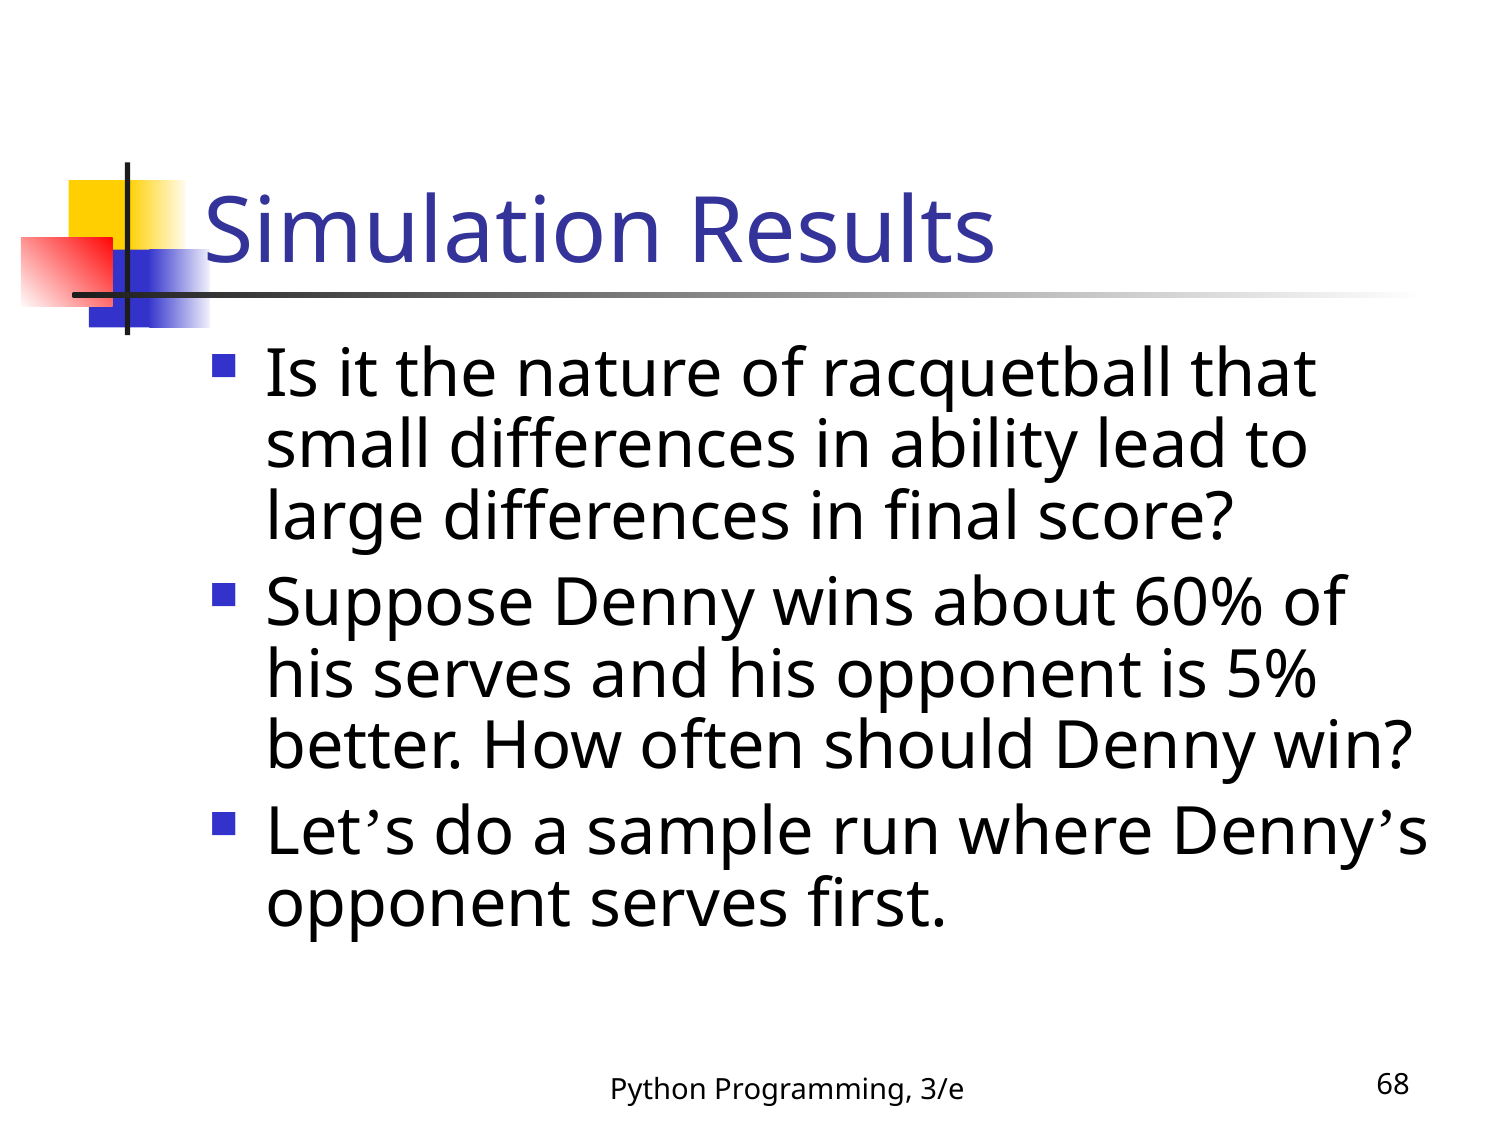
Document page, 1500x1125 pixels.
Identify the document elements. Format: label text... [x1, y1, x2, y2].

title Simulation Results [188, 101, 1468, 289]
slide_number 68 [1112, 1037, 1426, 1113]
list Is it the nature of racquetball that small differences in ability lead to large differences in final score? Suppose Denny wins about 60% of his serves and his opponent is 5% better. How often should Denny win? Let’s do a sample run where Denny’s opponent serves first. [193, 331, 1469, 1006]
footer Python Programming, 3/e [549, 1037, 1026, 1113]
